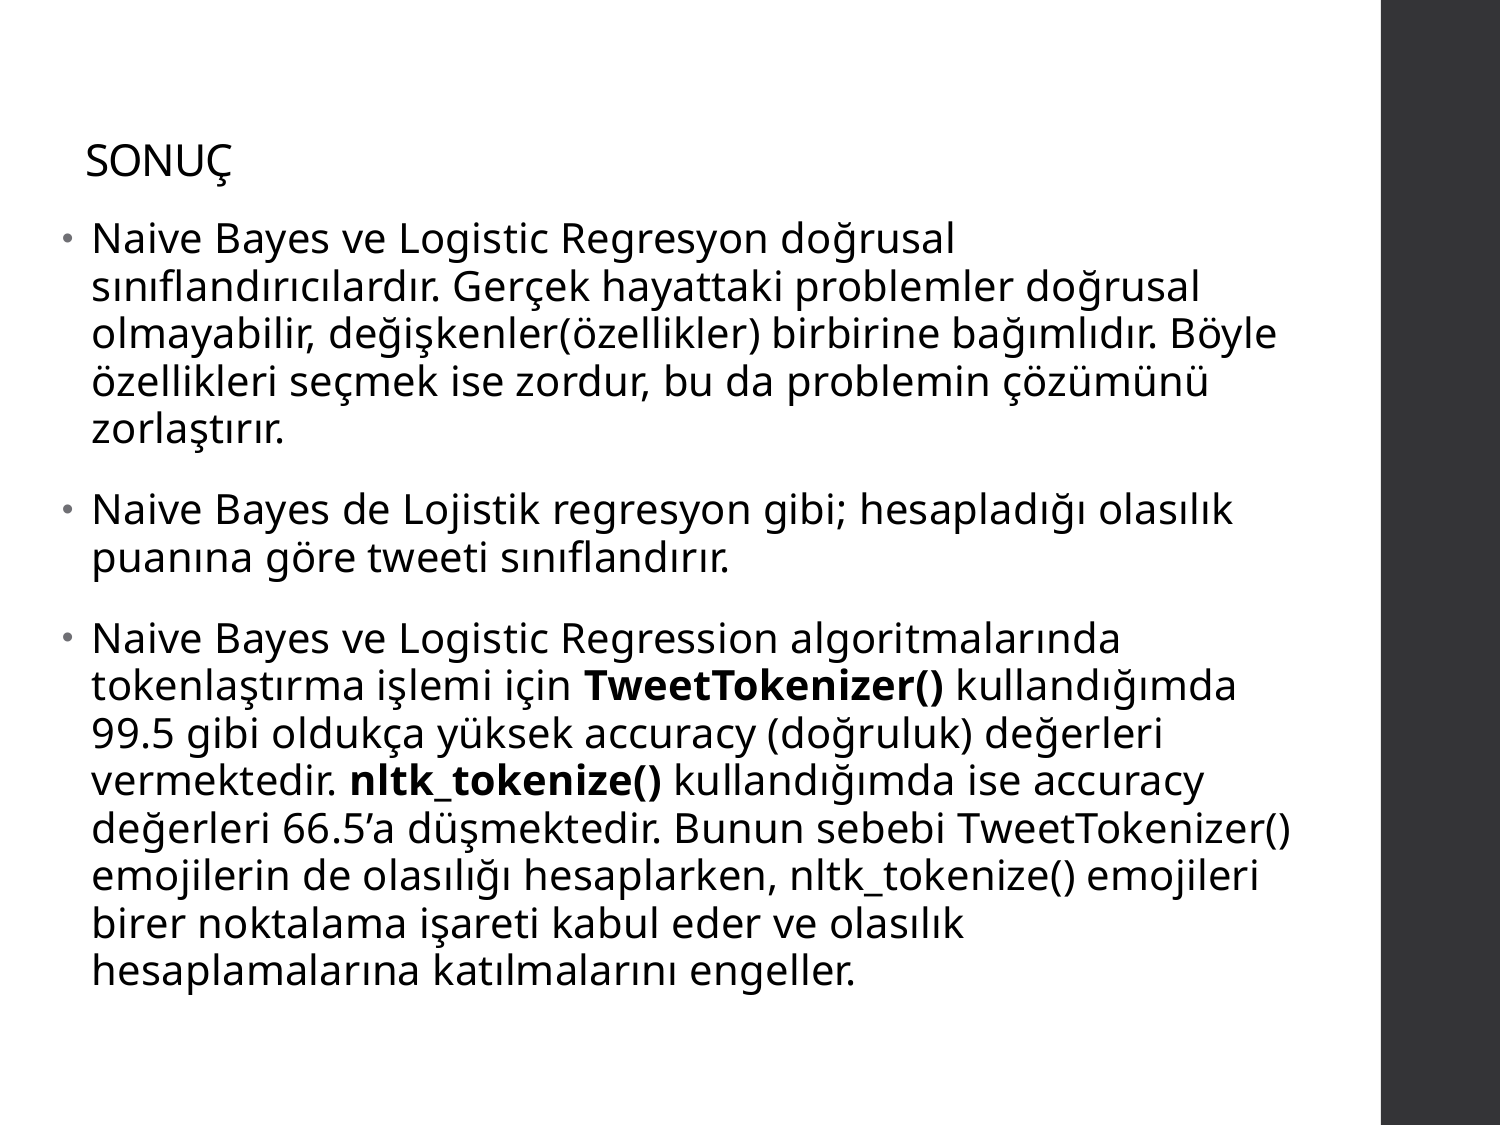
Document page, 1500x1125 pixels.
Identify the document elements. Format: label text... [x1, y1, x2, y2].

list Naive Bayes ve Logistic Regresyon doğrusal sınıflandırıcılardır. Gerçek hayattaki problemler doğrusal olmayabilir, değişkenler(özellikler) birbirine bağımlıdır. Böyle özellikleri seçmek ise zordur, bu da problemin çözümünü zorlaştırır. Naive Bayes de Lojistik regresyon gibi; hesapladığı olasılık puanına göre tweeti sınıflandırır. Naive Bayes ve Logistic Regression algoritmalarında tokenlaştırma işlemi için TweetTokenizer() kullandığımda 99.5 gibi oldukça yüksek accuracy (doğruluk) değerleri vermektedir. nltk_tokenize() kullandığımda ise accuracy değerleri 66.5’a düşmektedir. Bunun sebebi TweetTokenizer() emojilerin de olasılığı hesaplarken, nltk_tokenize() emojileri birer noktalama işareti kabul eder ve olasılık hesaplamalarına katılmalarını engeller. [46, 208, 1322, 1079]
title SONUÇ [70, 128, 1346, 247]
